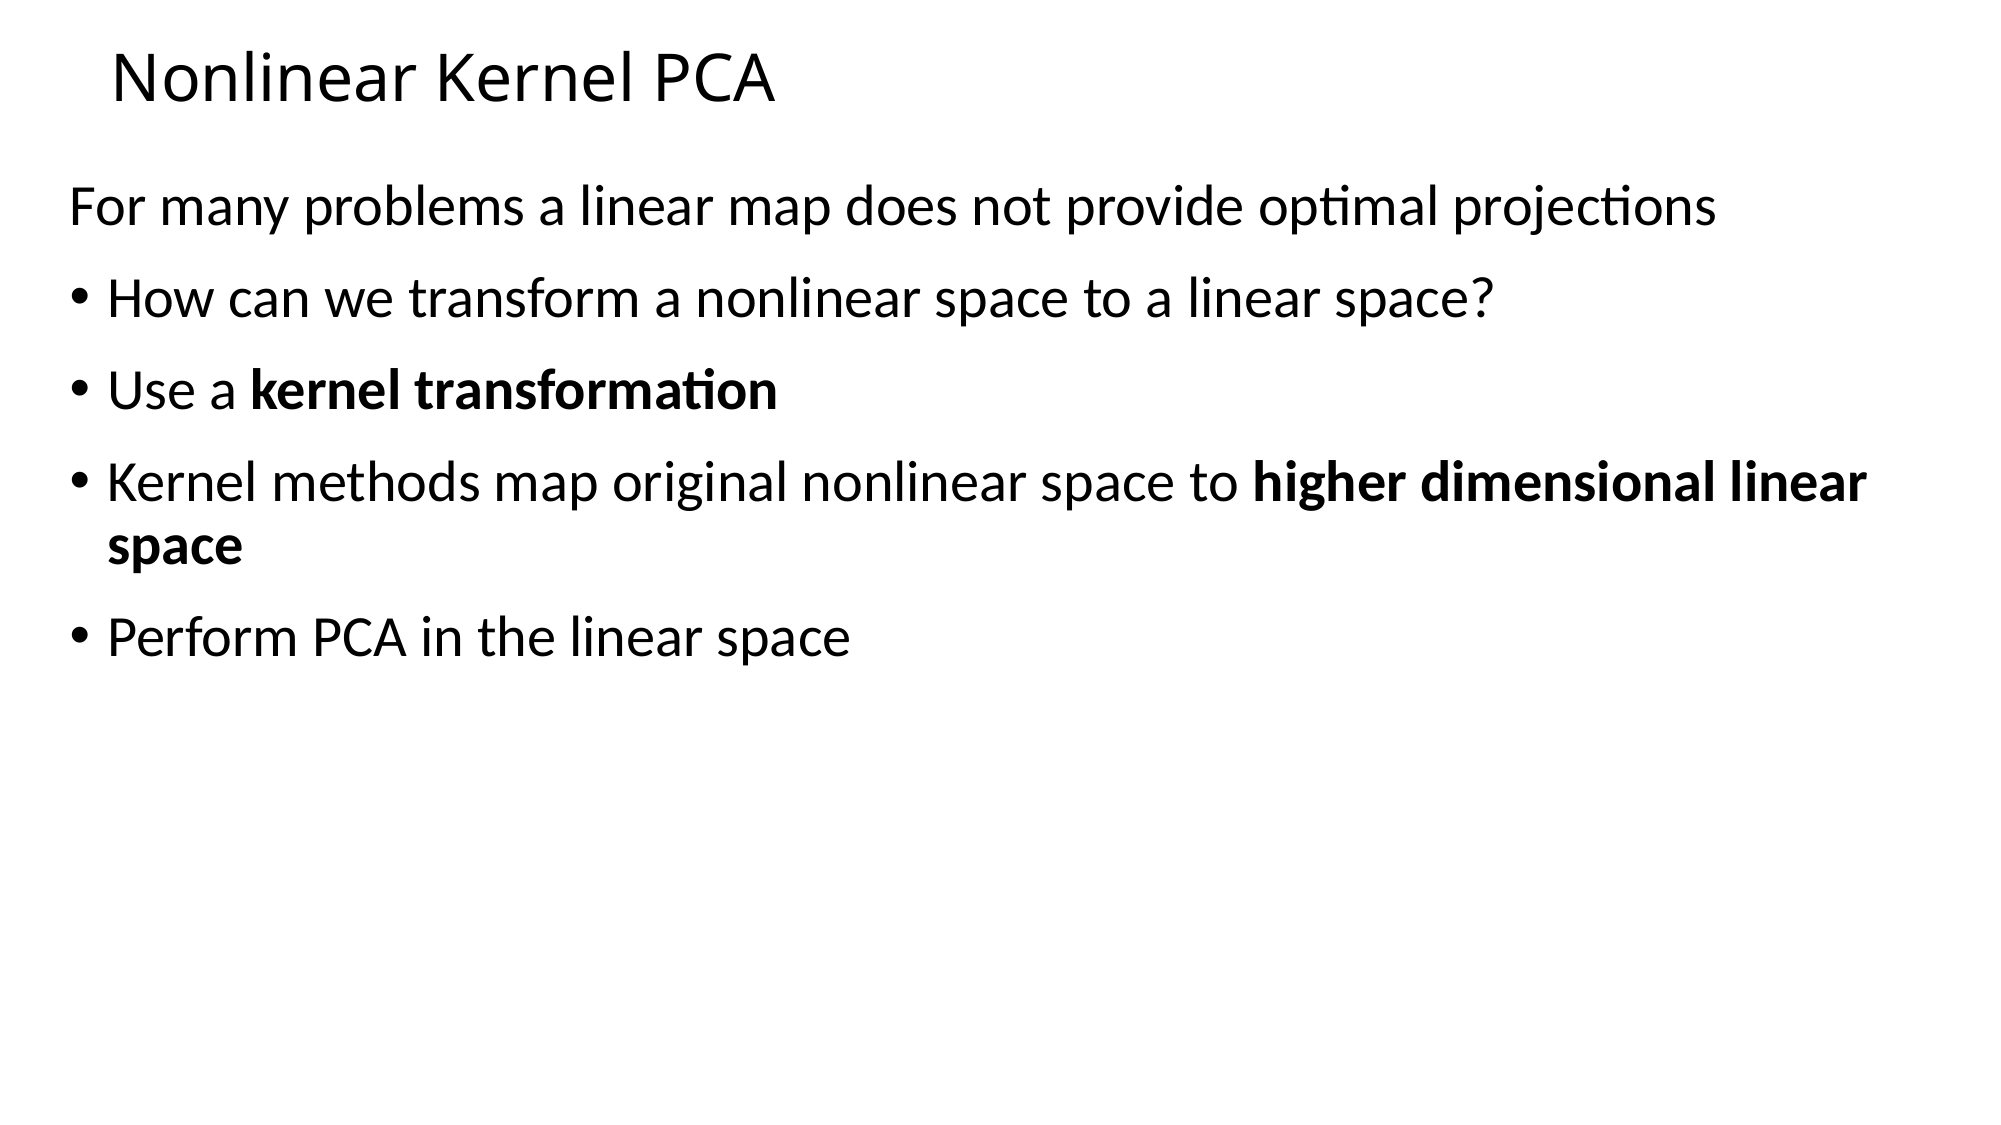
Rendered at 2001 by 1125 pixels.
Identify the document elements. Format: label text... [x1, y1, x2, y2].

title Nonlinear Kernel PCA [95, 36, 1821, 124]
list For many problems a linear map does not provide optimal projections How can we transform a nonlinear space to a linear space? Use a kernel transformation Kernel methods map original nonlinear space to higher dimensional linear space Perform PCA in the linear space [54, 167, 1888, 1082]
